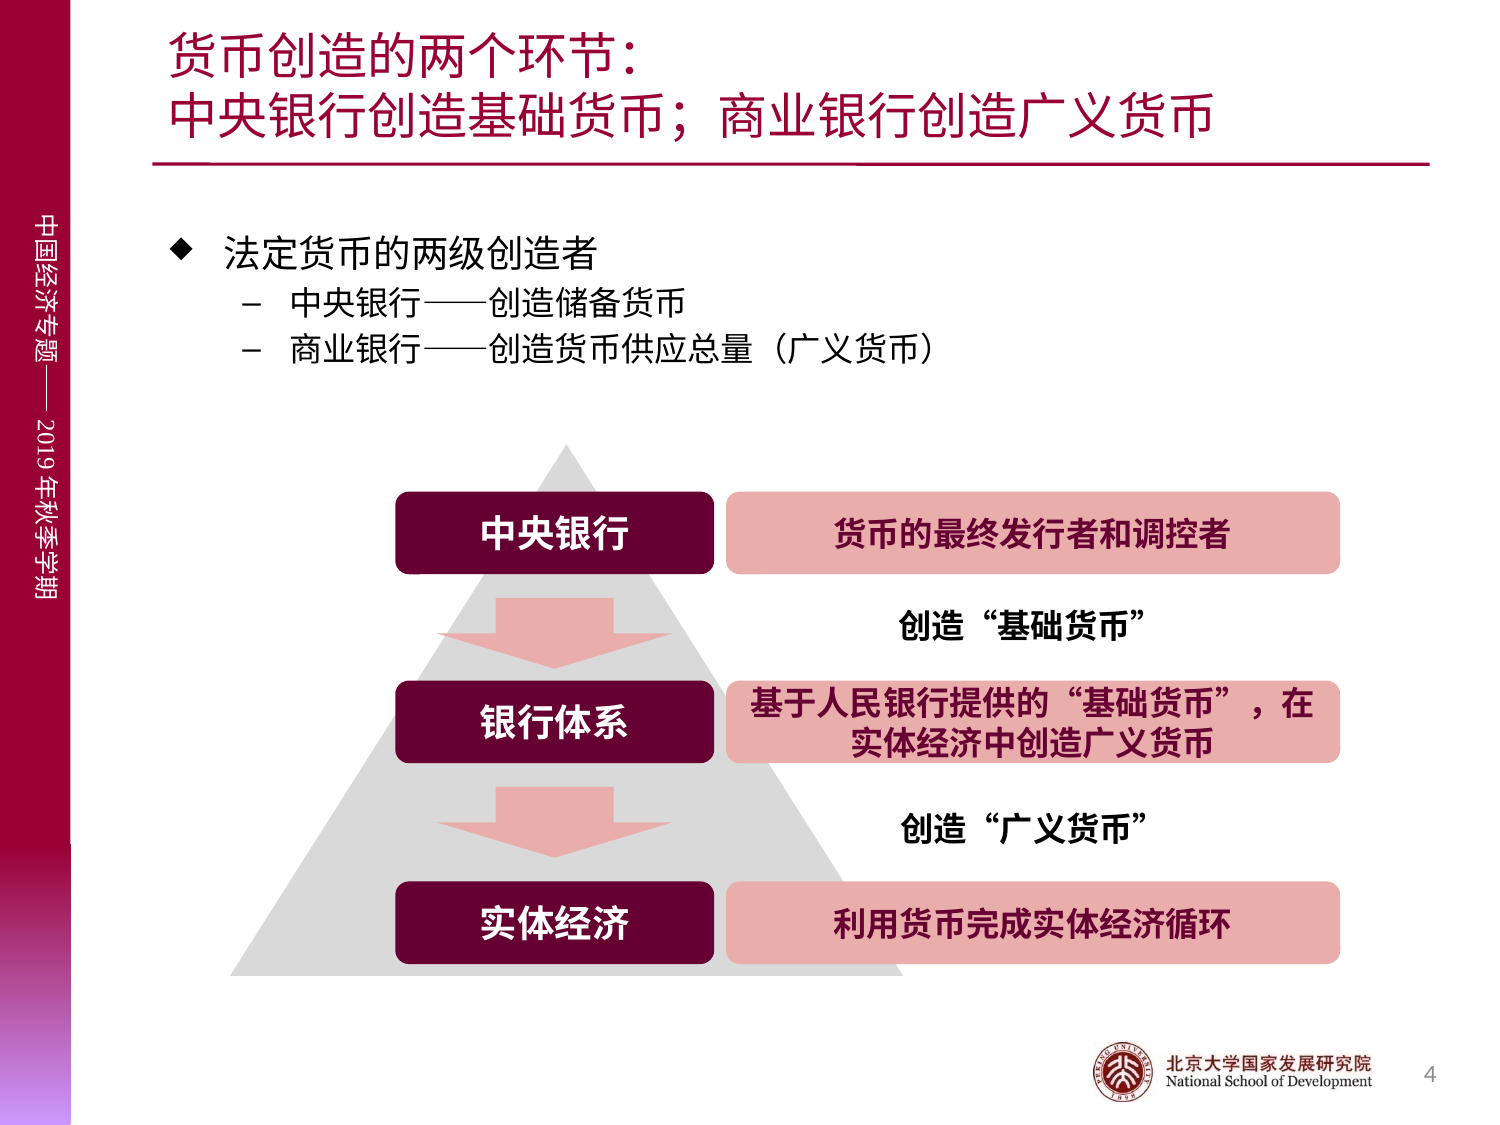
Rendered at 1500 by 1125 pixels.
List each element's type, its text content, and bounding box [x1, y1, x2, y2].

list 法定货币的两级创造者 中央银行——创造储备货币 商业银行——创造货币供应总量（广义货币） [152, 222, 1430, 386]
text_box 利用货币完成实体经济循环 [907, 879, 1343, 967]
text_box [229, 444, 904, 977]
slide_number 4 [1101, 1042, 1452, 1103]
text_box 货币的最终发行者和调控者 [907, 489, 1343, 577]
text_box 基于人民银行提供的“基础货币”，在实体经济中创造广义货币 [907, 678, 1343, 766]
picture [1093, 1042, 1101, 1102]
text_box 创造“基础货币” [907, 597, 1360, 653]
text_box 创造“广义货币” [907, 801, 1293, 856]
title 货币创造的两个环节： 中央银行创造基础货币；商业银行创造广义货币 [152, 0, 1426, 153]
